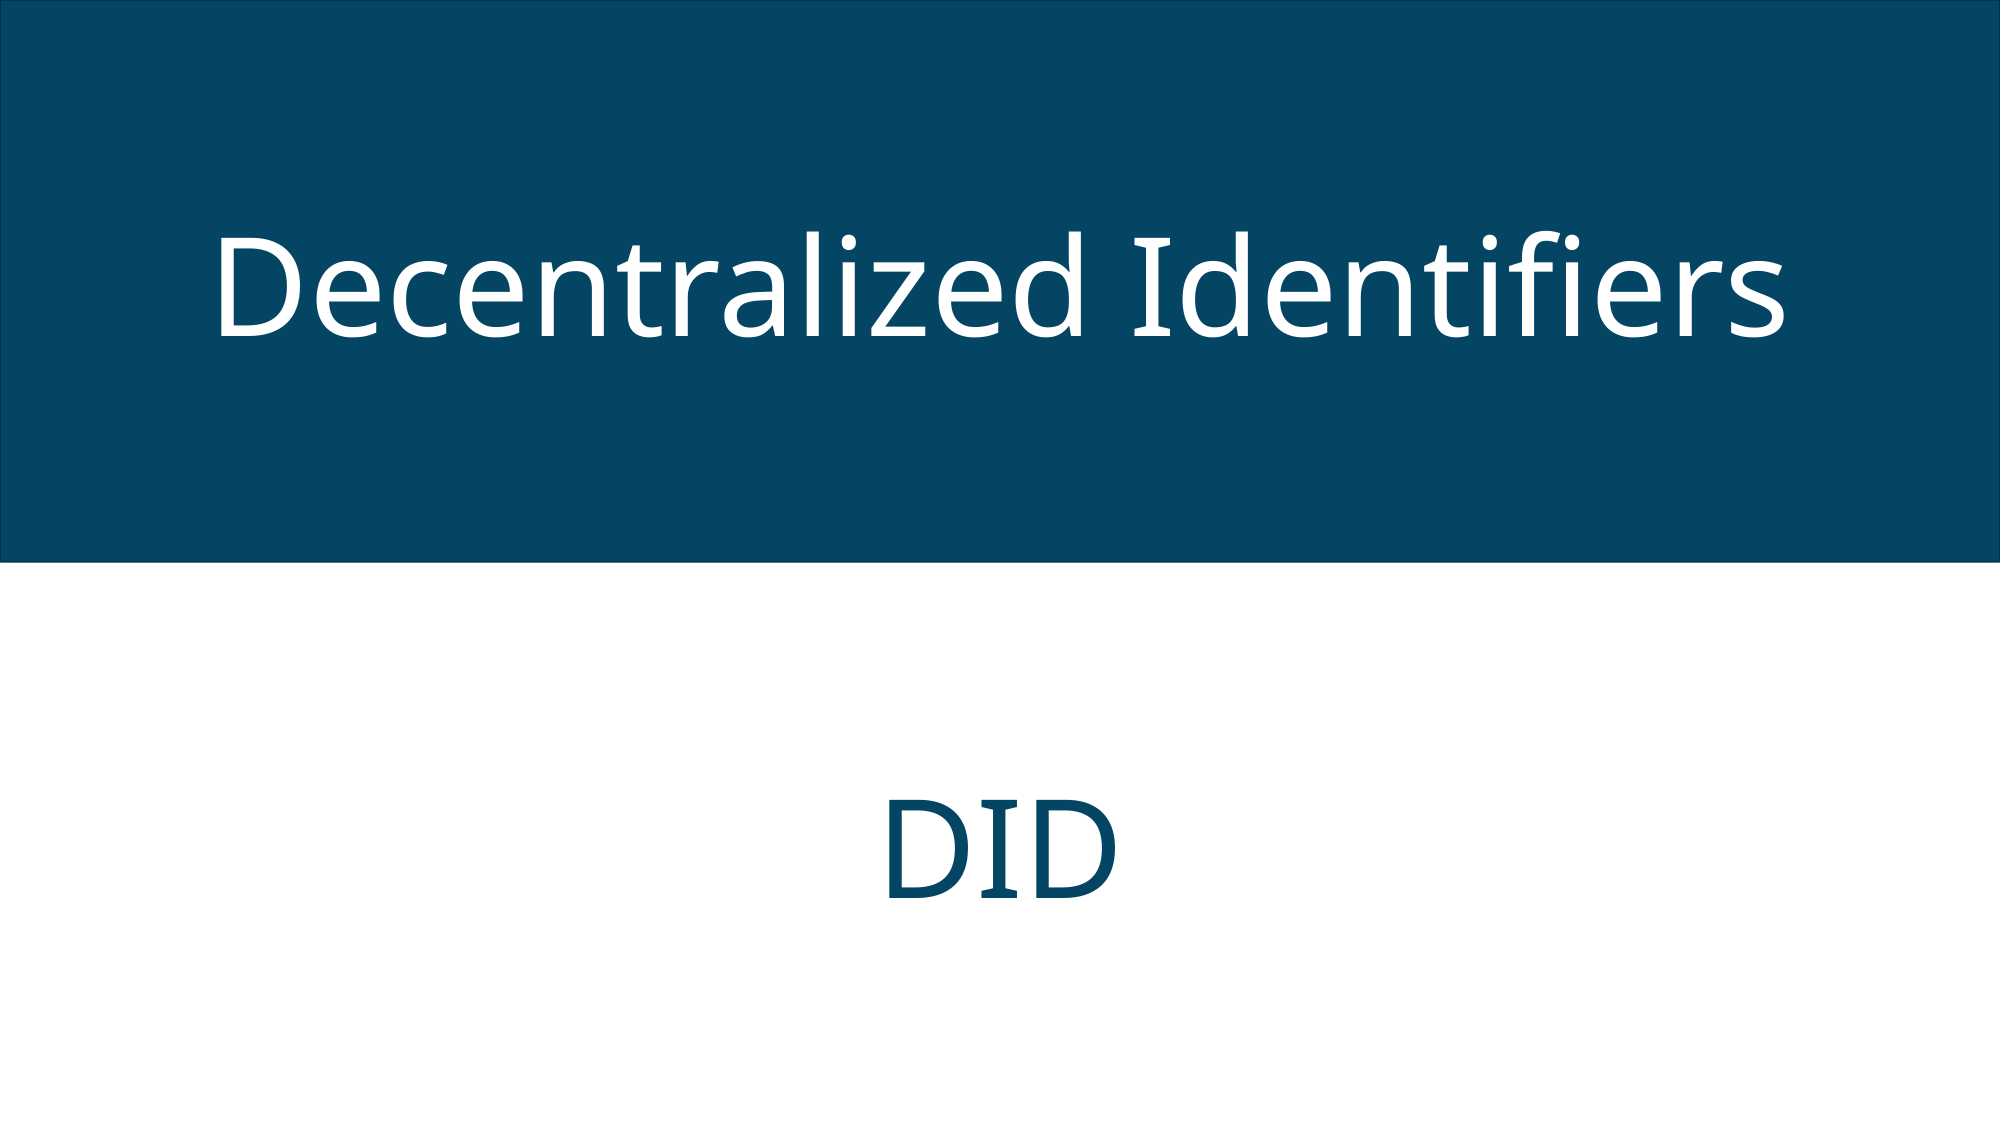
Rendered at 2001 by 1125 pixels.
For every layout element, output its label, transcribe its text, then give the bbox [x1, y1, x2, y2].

text_box Decentralized Identifiers [0, 0, 2000, 561]
text_box DID [0, 561, 2000, 1125]
